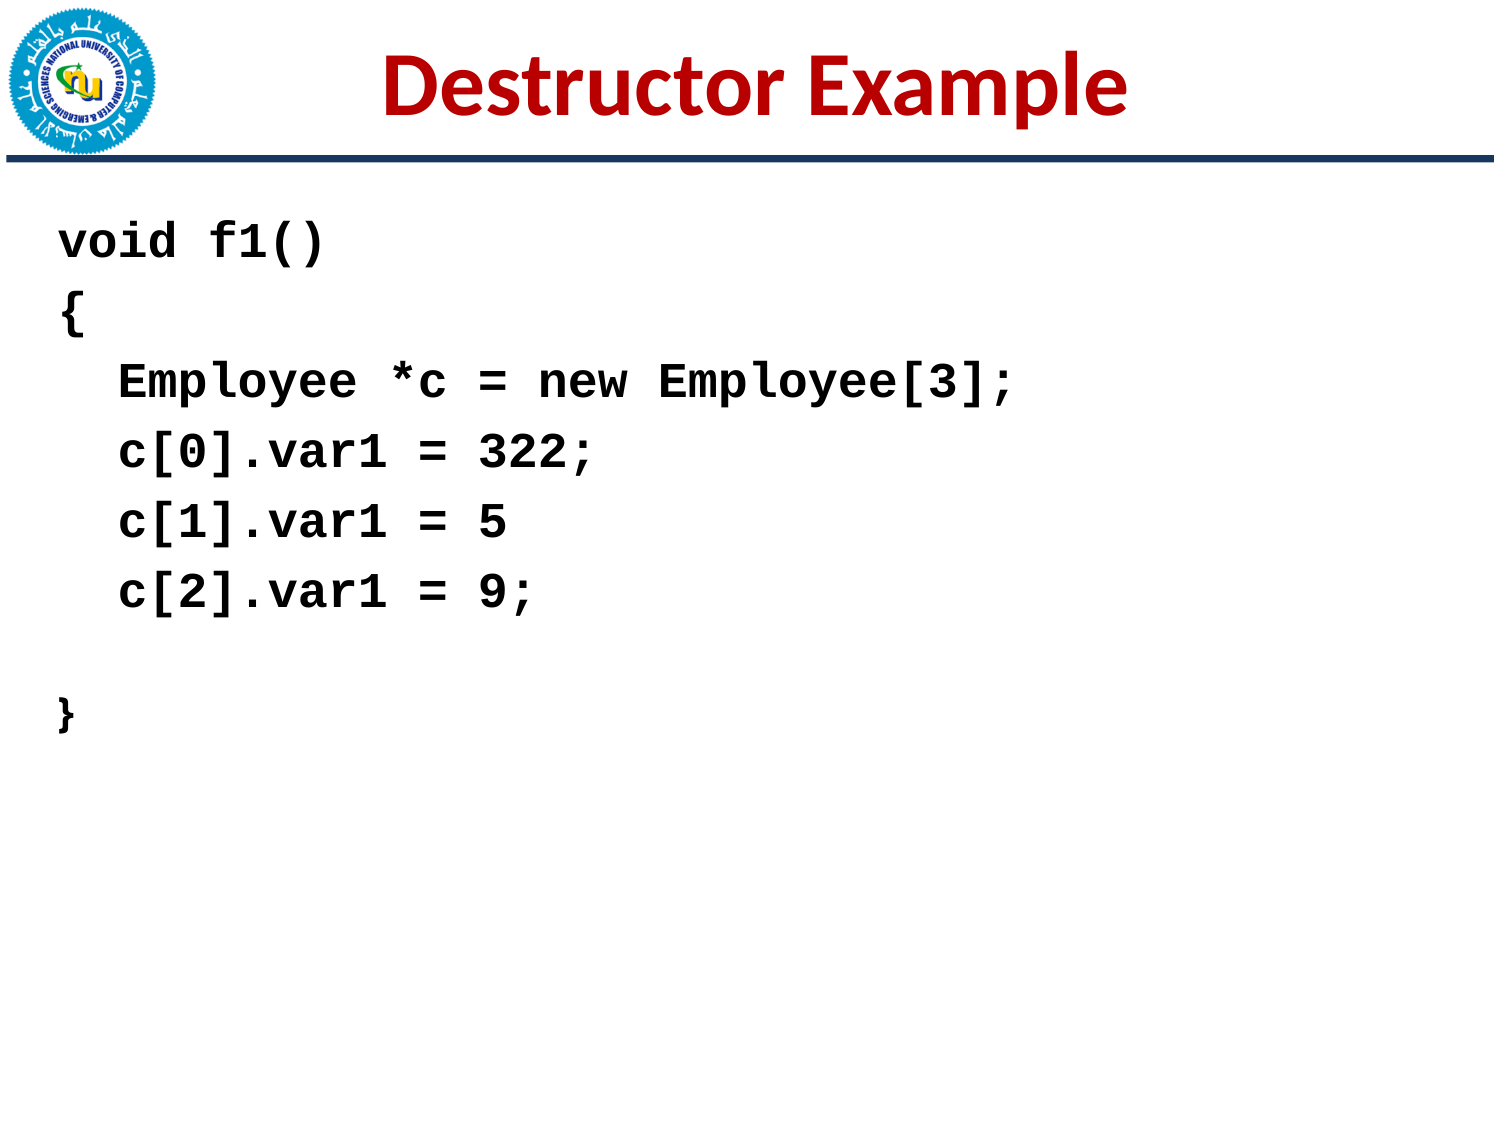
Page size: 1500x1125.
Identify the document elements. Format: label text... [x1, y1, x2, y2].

text_box [4, 153, 1496, 165]
list void f1() { Employee *c = new Employee[3]; c[0].var1 = 322; c[1].var1 = 5 c[2].var1 = 9;lete [] c; //destructor will call here } [42, 200, 1458, 1013]
title Destructor Example [6, 3, 1500, 154]
